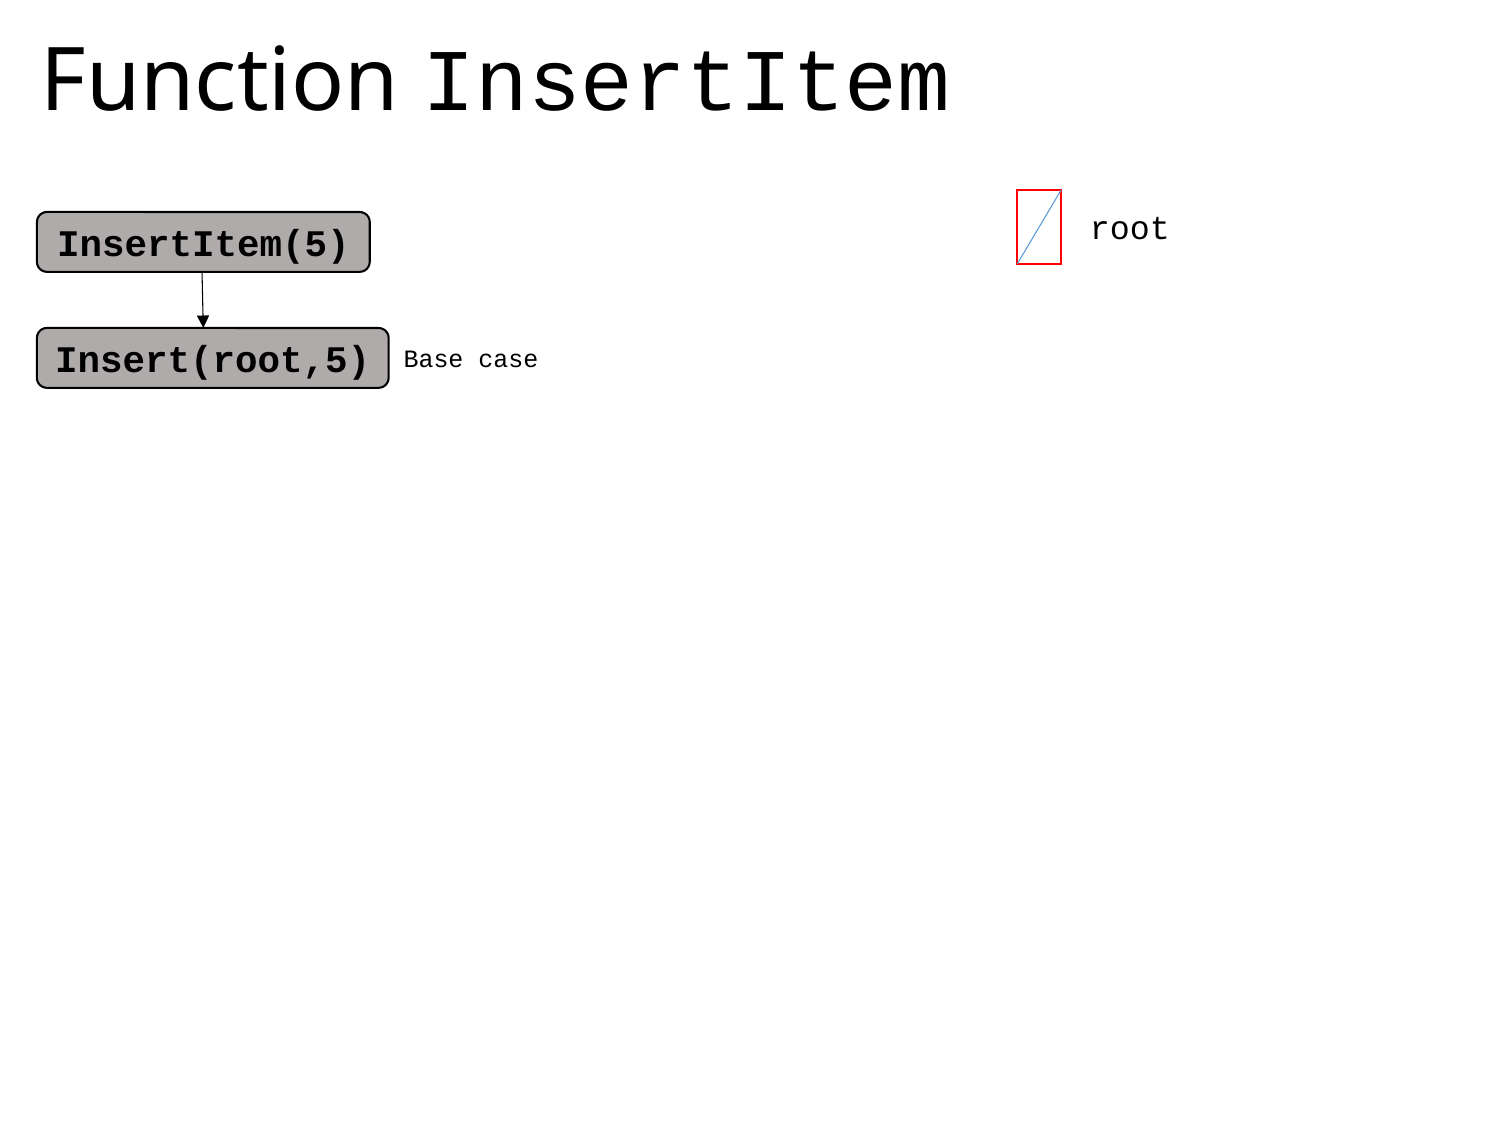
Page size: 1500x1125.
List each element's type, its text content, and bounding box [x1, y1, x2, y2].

text_box root [1075, 198, 1194, 254]
text_box InsertItem(5) [35, 210, 371, 273]
text_box Base case [388, 335, 652, 380]
title Function InsertItem [25, 26, 1469, 138]
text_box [1017, 189, 1062, 264]
text_box Insert(root,5) [35, 326, 390, 389]
